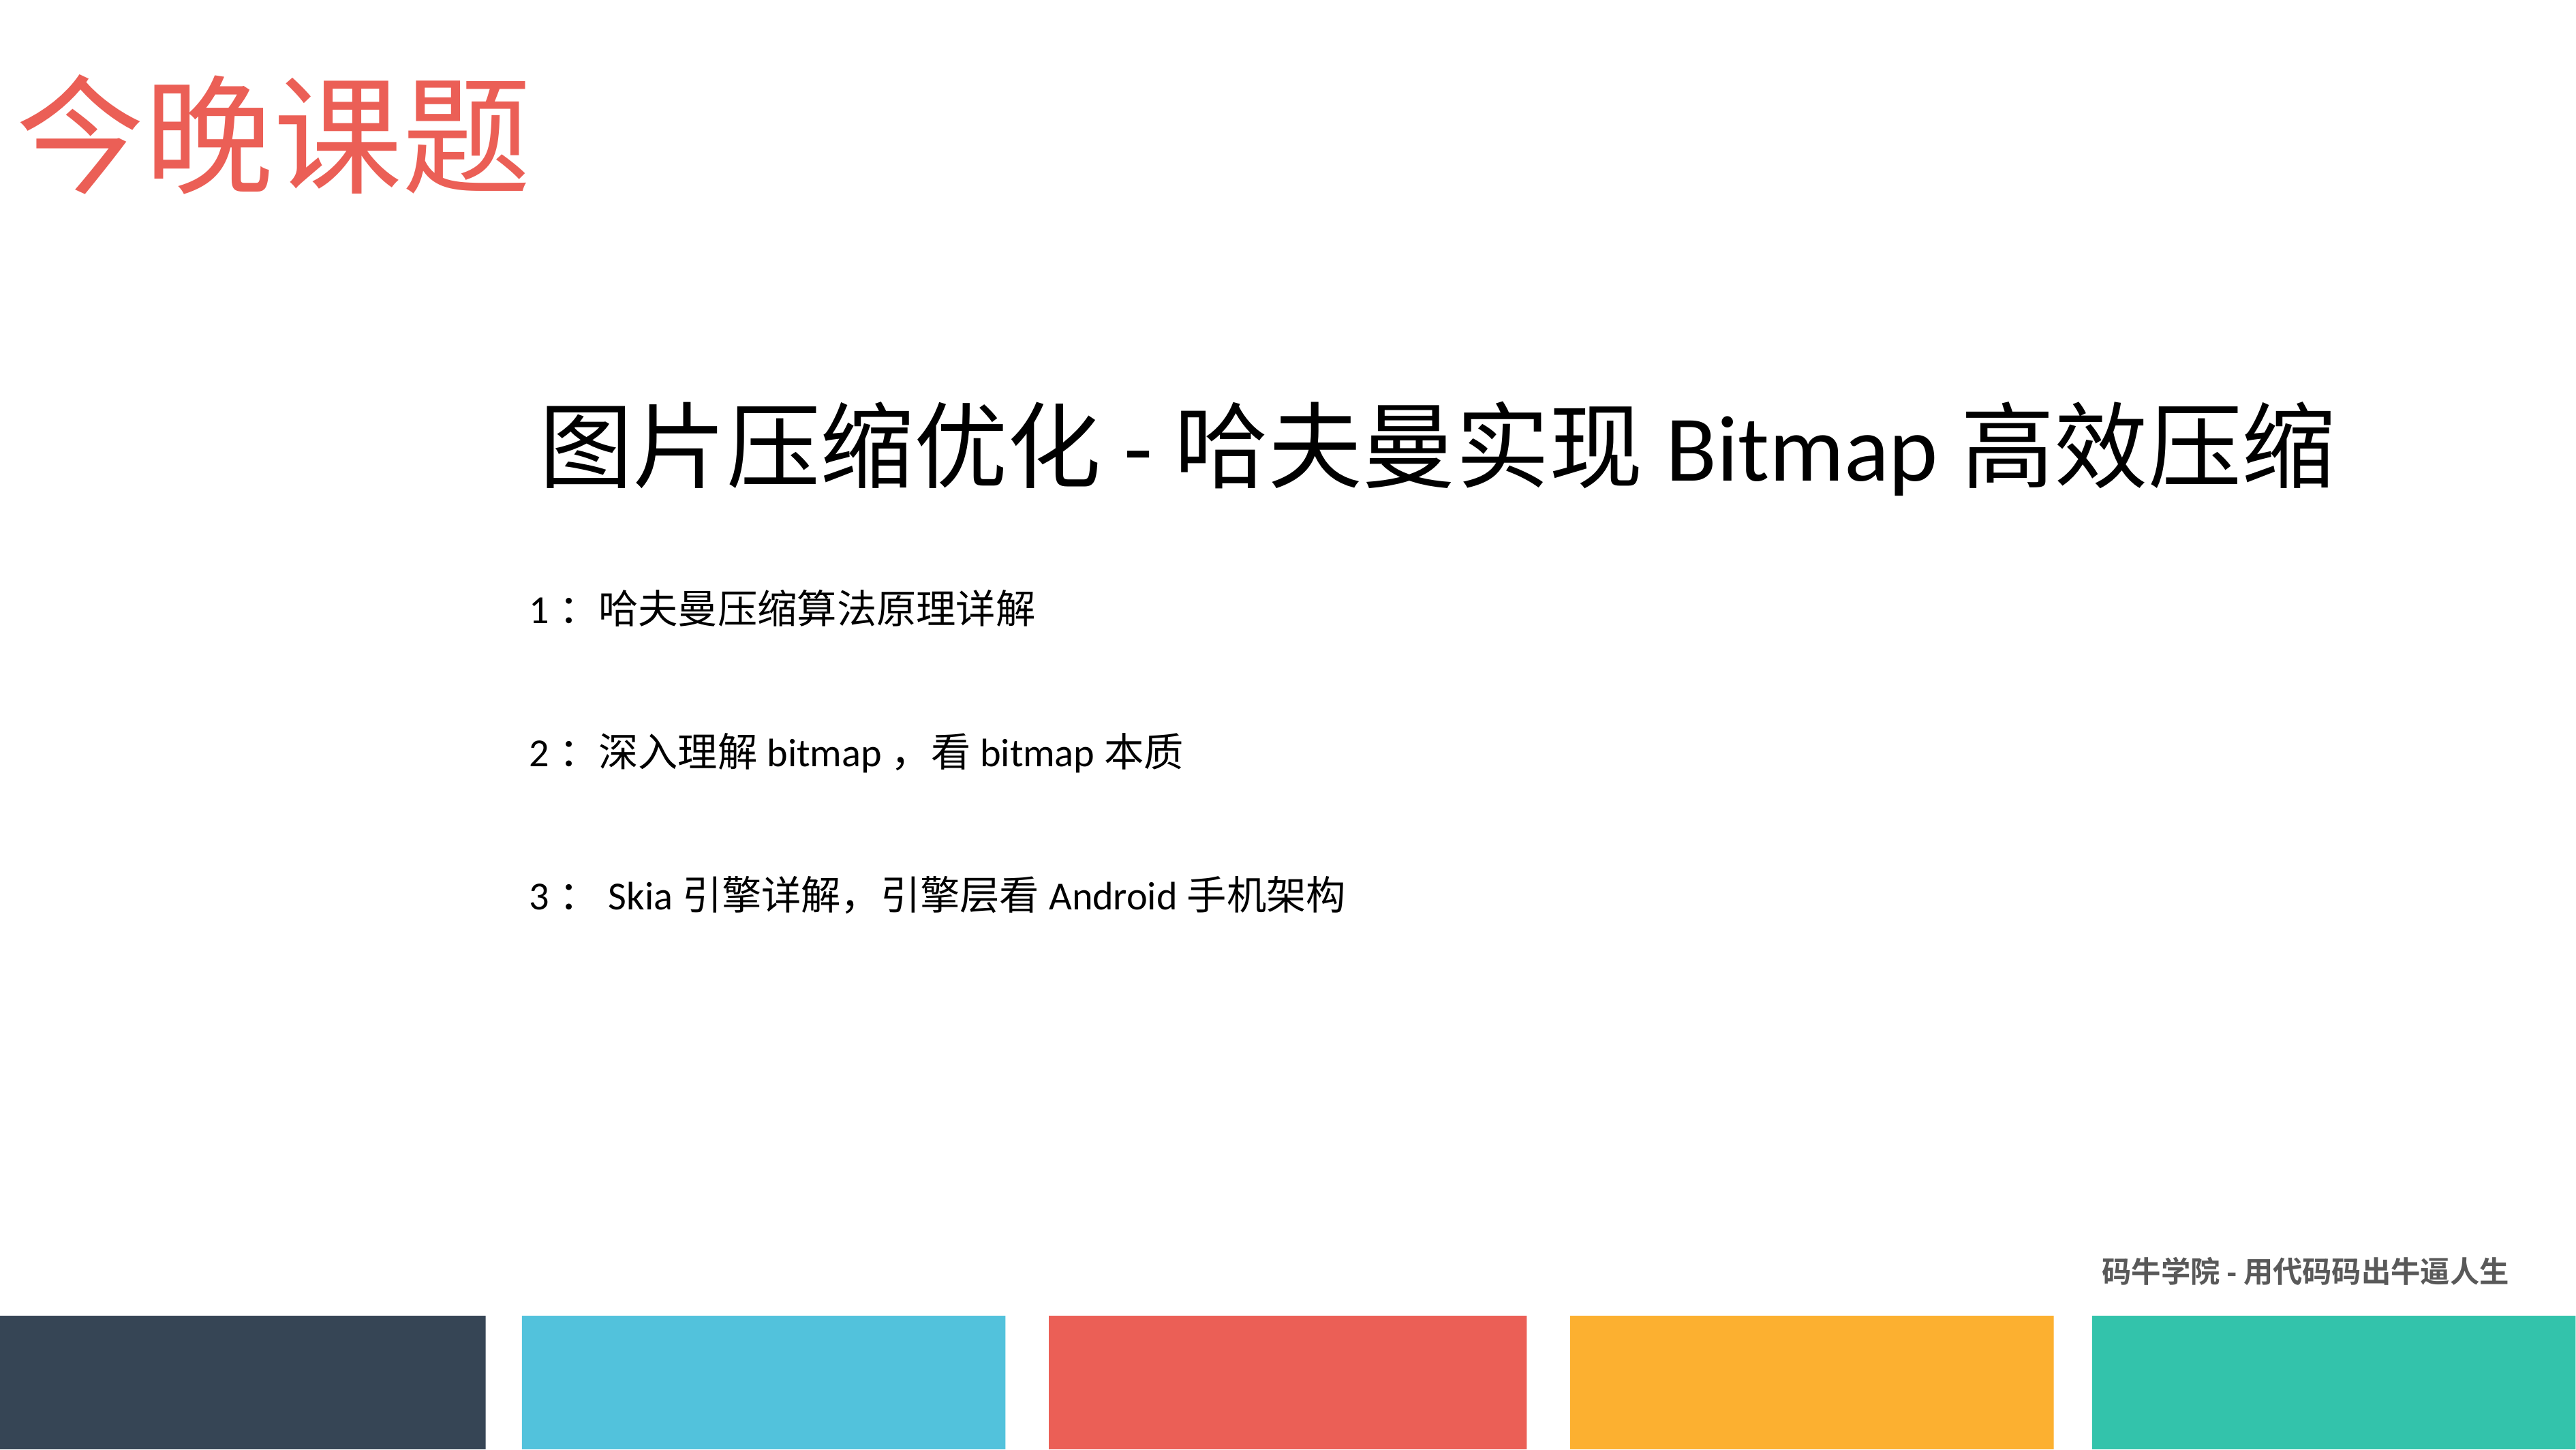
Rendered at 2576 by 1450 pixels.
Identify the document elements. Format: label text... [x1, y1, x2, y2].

text_box 码牛学院-用代码码出牛逼人生 [2091, 1240, 2535, 1293]
text_box [2091, 1316, 2576, 1449]
text_box 图片压缩优化-哈夫曼实现Bitmap高效压缩 [485, 382, 2576, 504]
text_box 今晚课题 [5, 49, 542, 215]
text_box [521, 1316, 1006, 1449]
text_box [2, 1316, 486, 1449]
text_box 1：哈夫曼压缩算法原理详解 2：深入理解bitmap，看bitmap本质 3：Skia引擎详解，引擎层看Android手机架构 [519, 578, 1749, 923]
text_box [1570, 1316, 2054, 1449]
text_box [1049, 1316, 1527, 1449]
